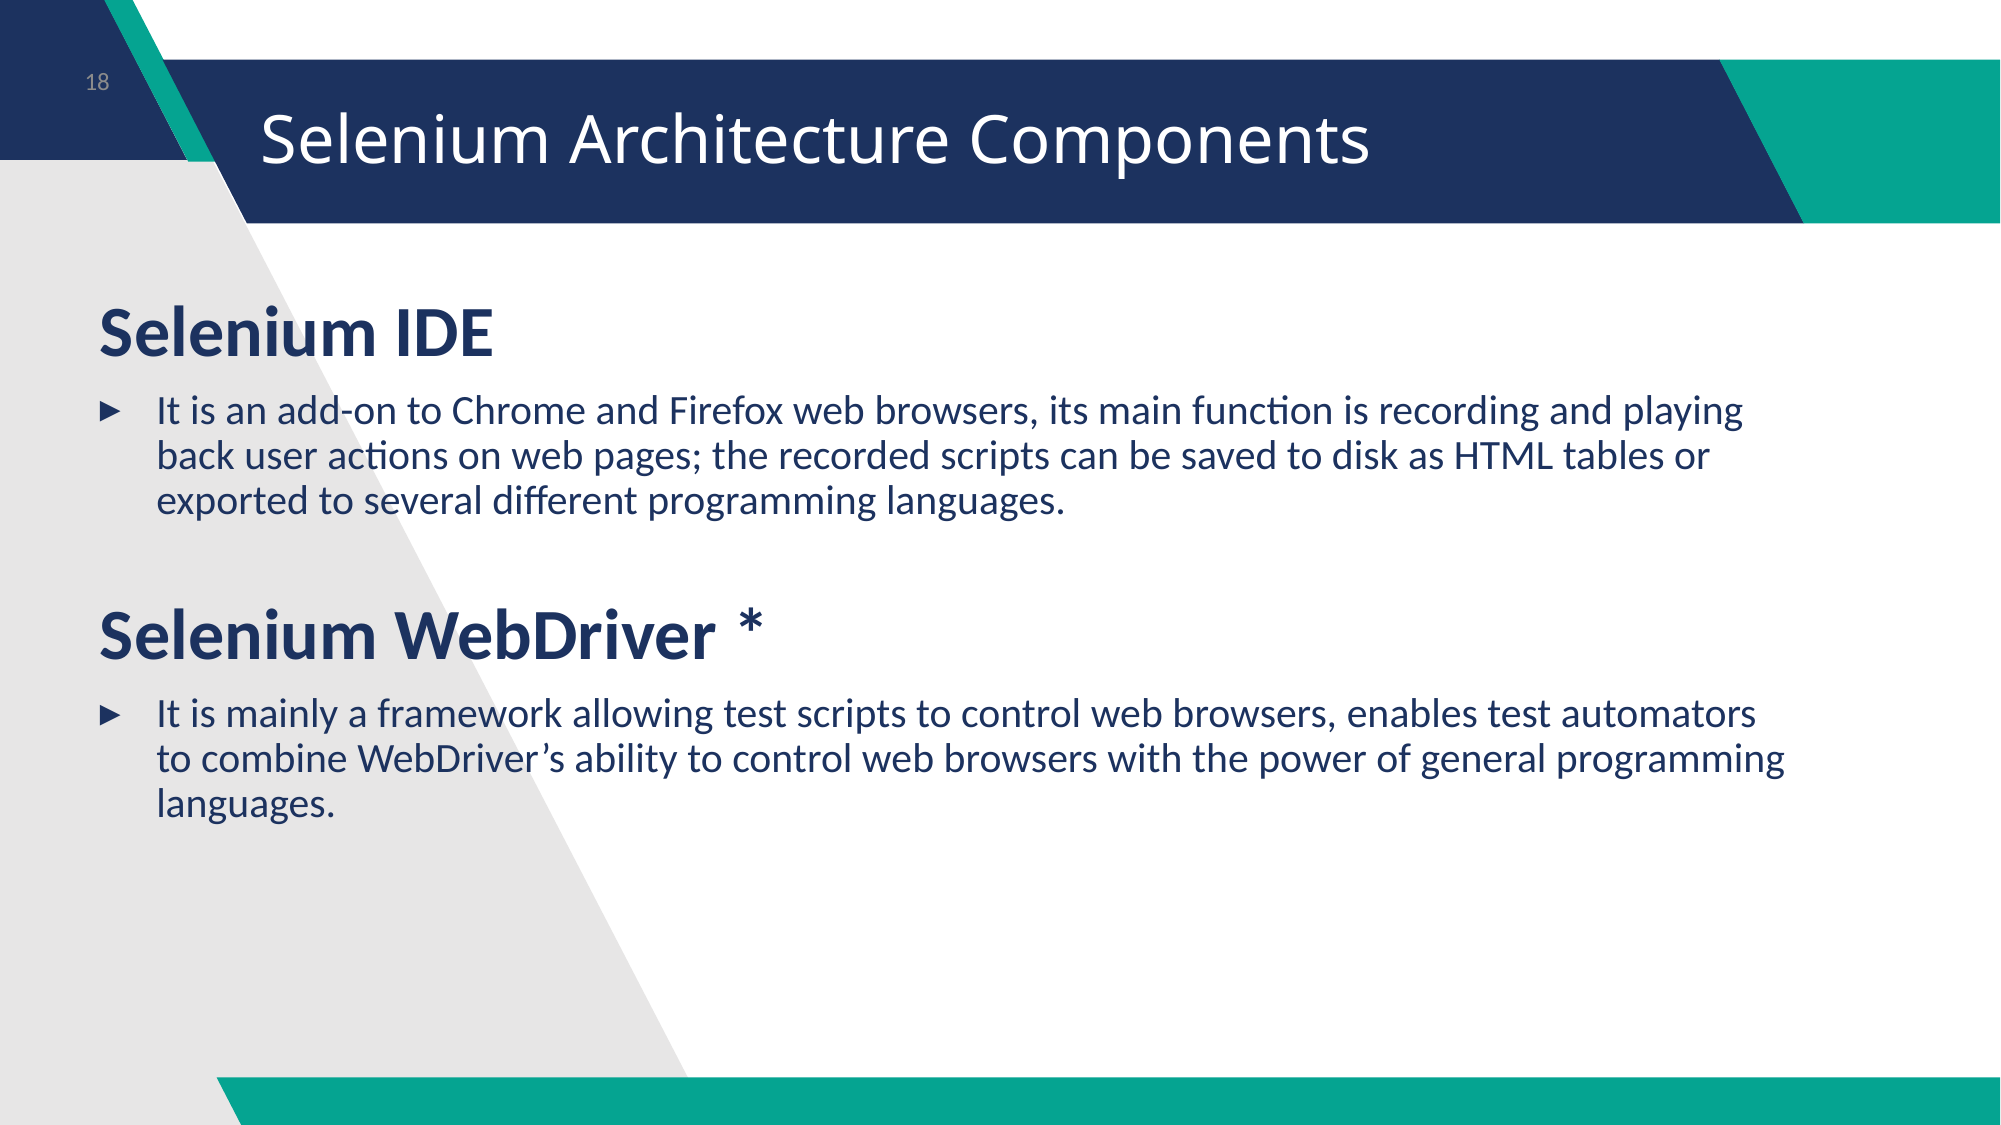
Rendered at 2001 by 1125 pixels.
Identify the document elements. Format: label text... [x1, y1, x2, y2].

slide_number 18 [0, 0, 131, 160]
title Selenium Architecture Components [240, 59, 1898, 224]
list Selenium IDE It is an add-on to Chrome and Firefox web browsers, its main function is recording and playing back user actions on web pages; the recorded scripts can be saved to disk as HTML tables or exported to several different programming languages. Selenium WebDriver * It is mainly a framework allowing test scripts to control web browsers, enables test automators to combine WebDriver’s ability to control web browsers with the power of general programming languages. [79, 273, 1810, 1048]
